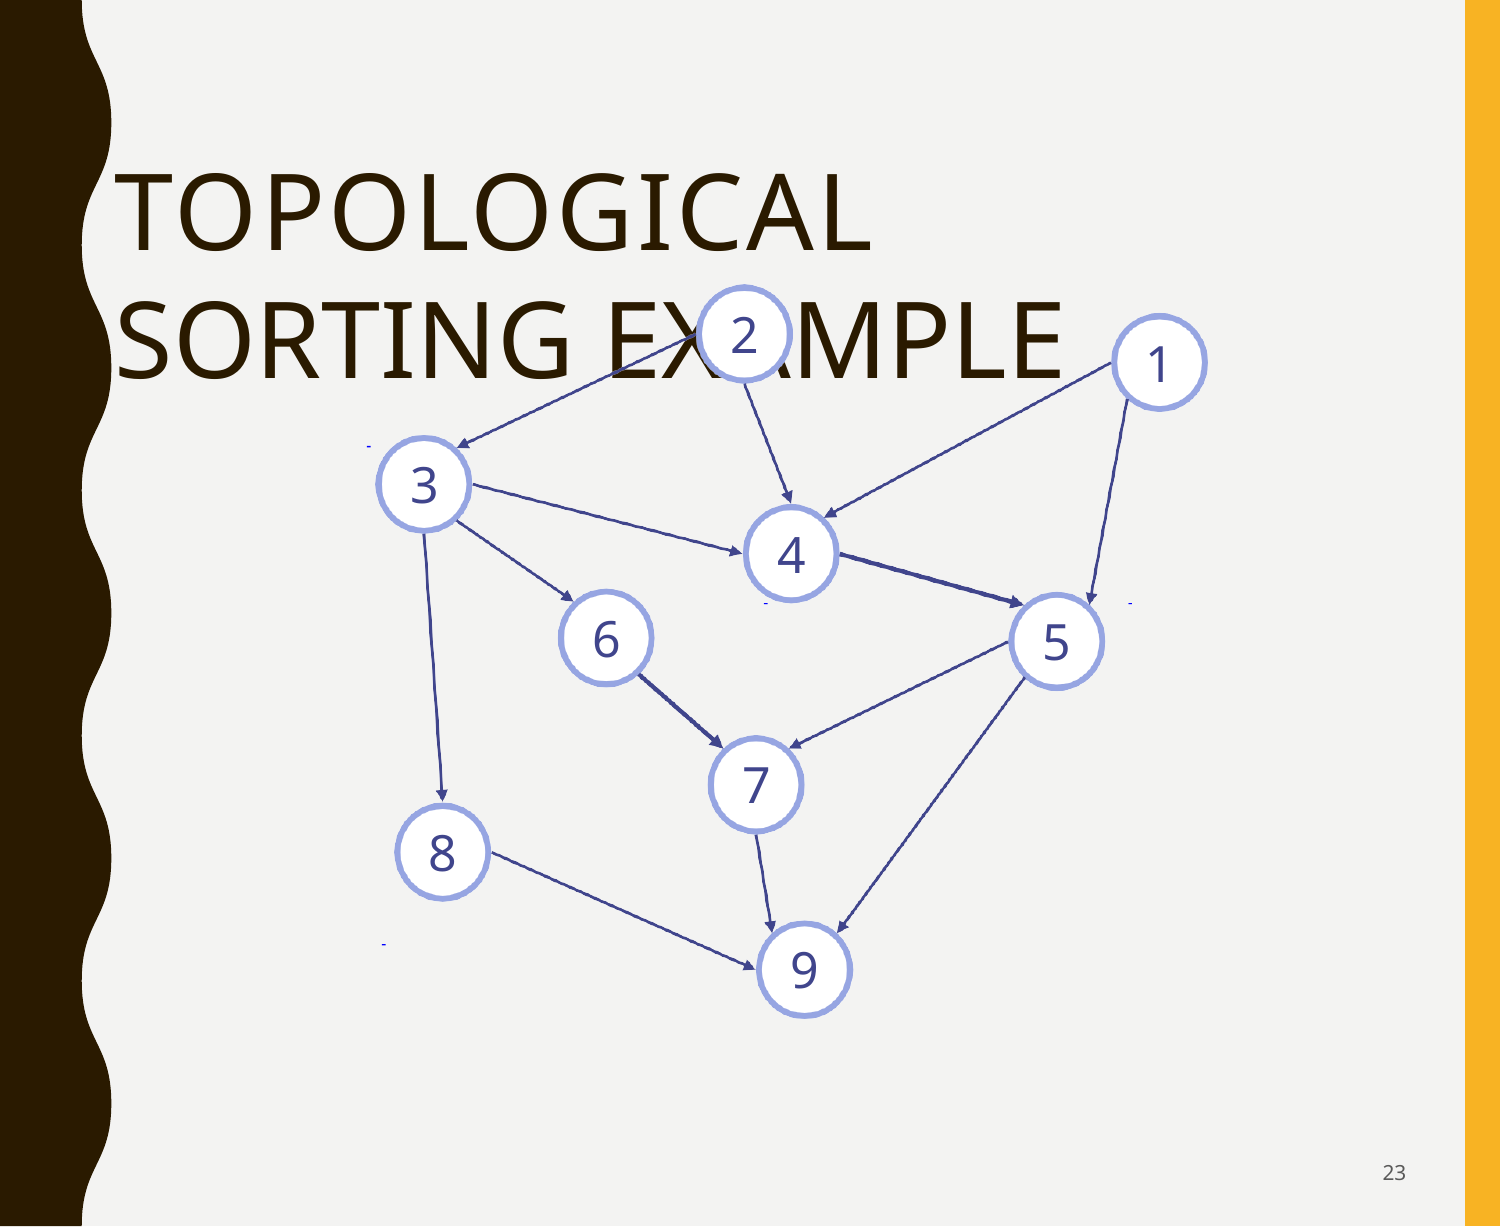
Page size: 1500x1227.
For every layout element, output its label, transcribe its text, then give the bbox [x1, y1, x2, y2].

slide_number 23 [1059, 814, 1407, 1226]
title Topological Sorting Example [112, 142, 1262, 400]
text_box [366, 284, 1209, 1019]
